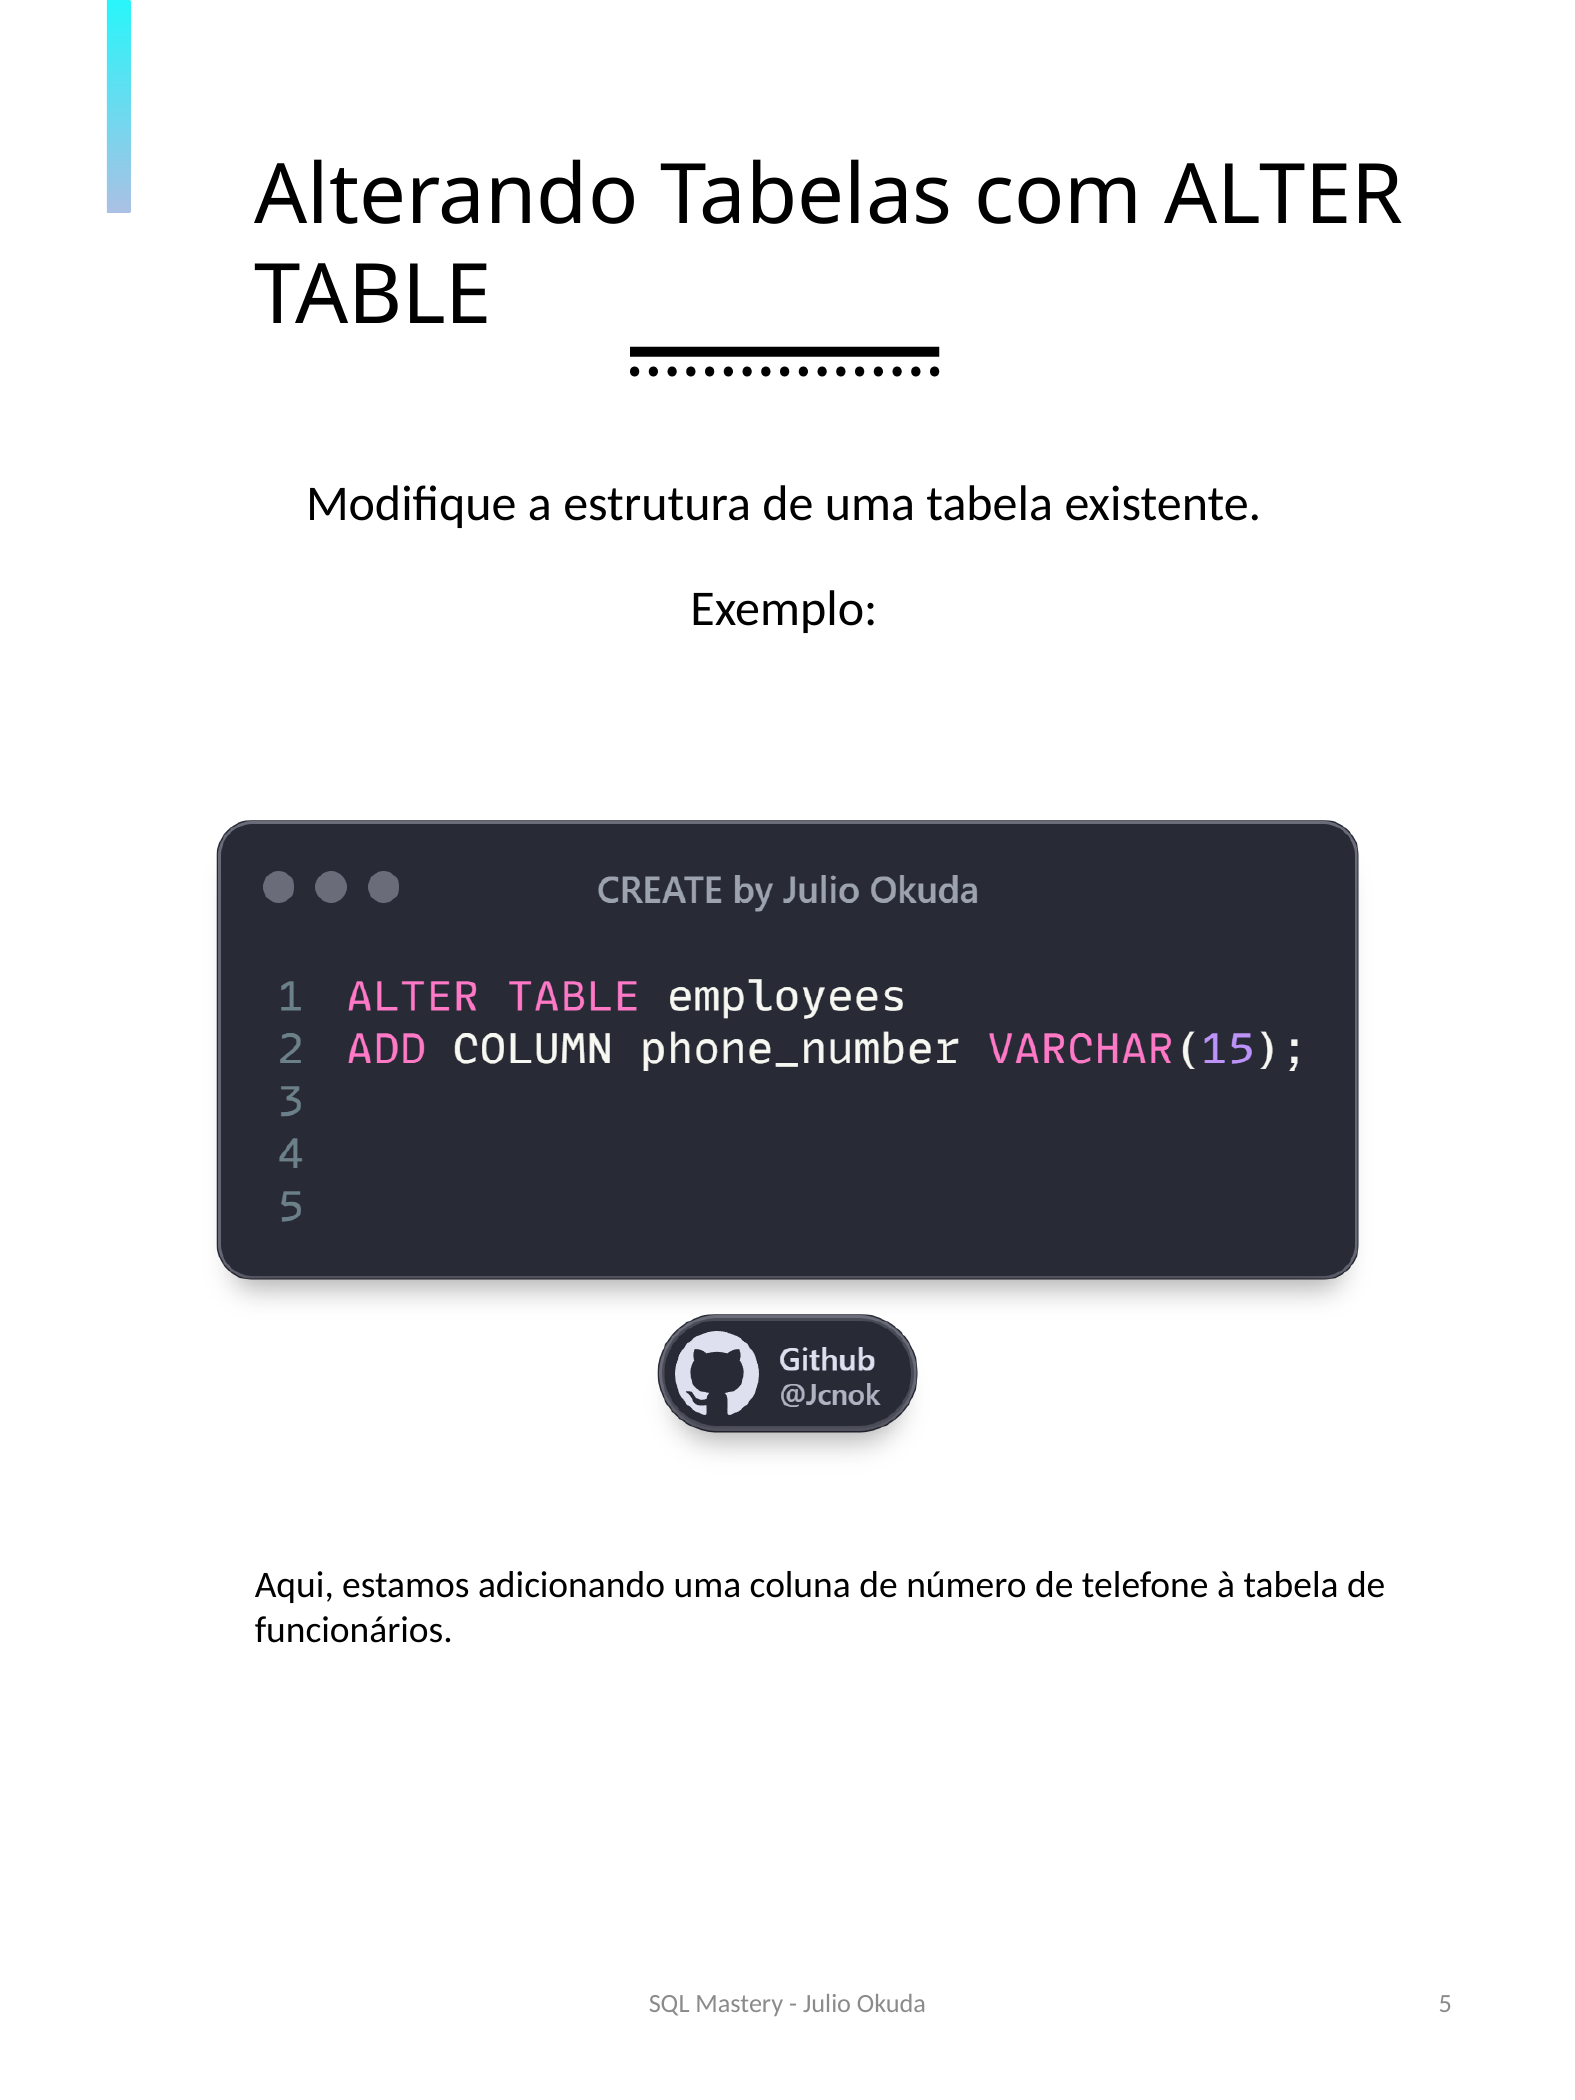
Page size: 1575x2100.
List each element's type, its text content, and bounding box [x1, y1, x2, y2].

text_box Modifique a estrutura de uma tabela existente. Exemplo: [142, 462, 597, 524]
slide_number 5 [1112, 1946, 1467, 2059]
text_box [106, 0, 131, 213]
text_box Modifique a estrutura de uma tabela existente. Exemplo: [972, 462, 1426, 524]
text_box Aqui, estamos adicionando uma coluna de número de telefone à tabela de funcionários. [239, 1575, 1426, 1658]
text_box Alterando Tabelas com ALTER TABLE [239, 132, 1522, 348]
footer SQL Mastery - Julio Okuda [521, 1946, 1054, 2059]
picture [0, 163, 1575, 1575]
